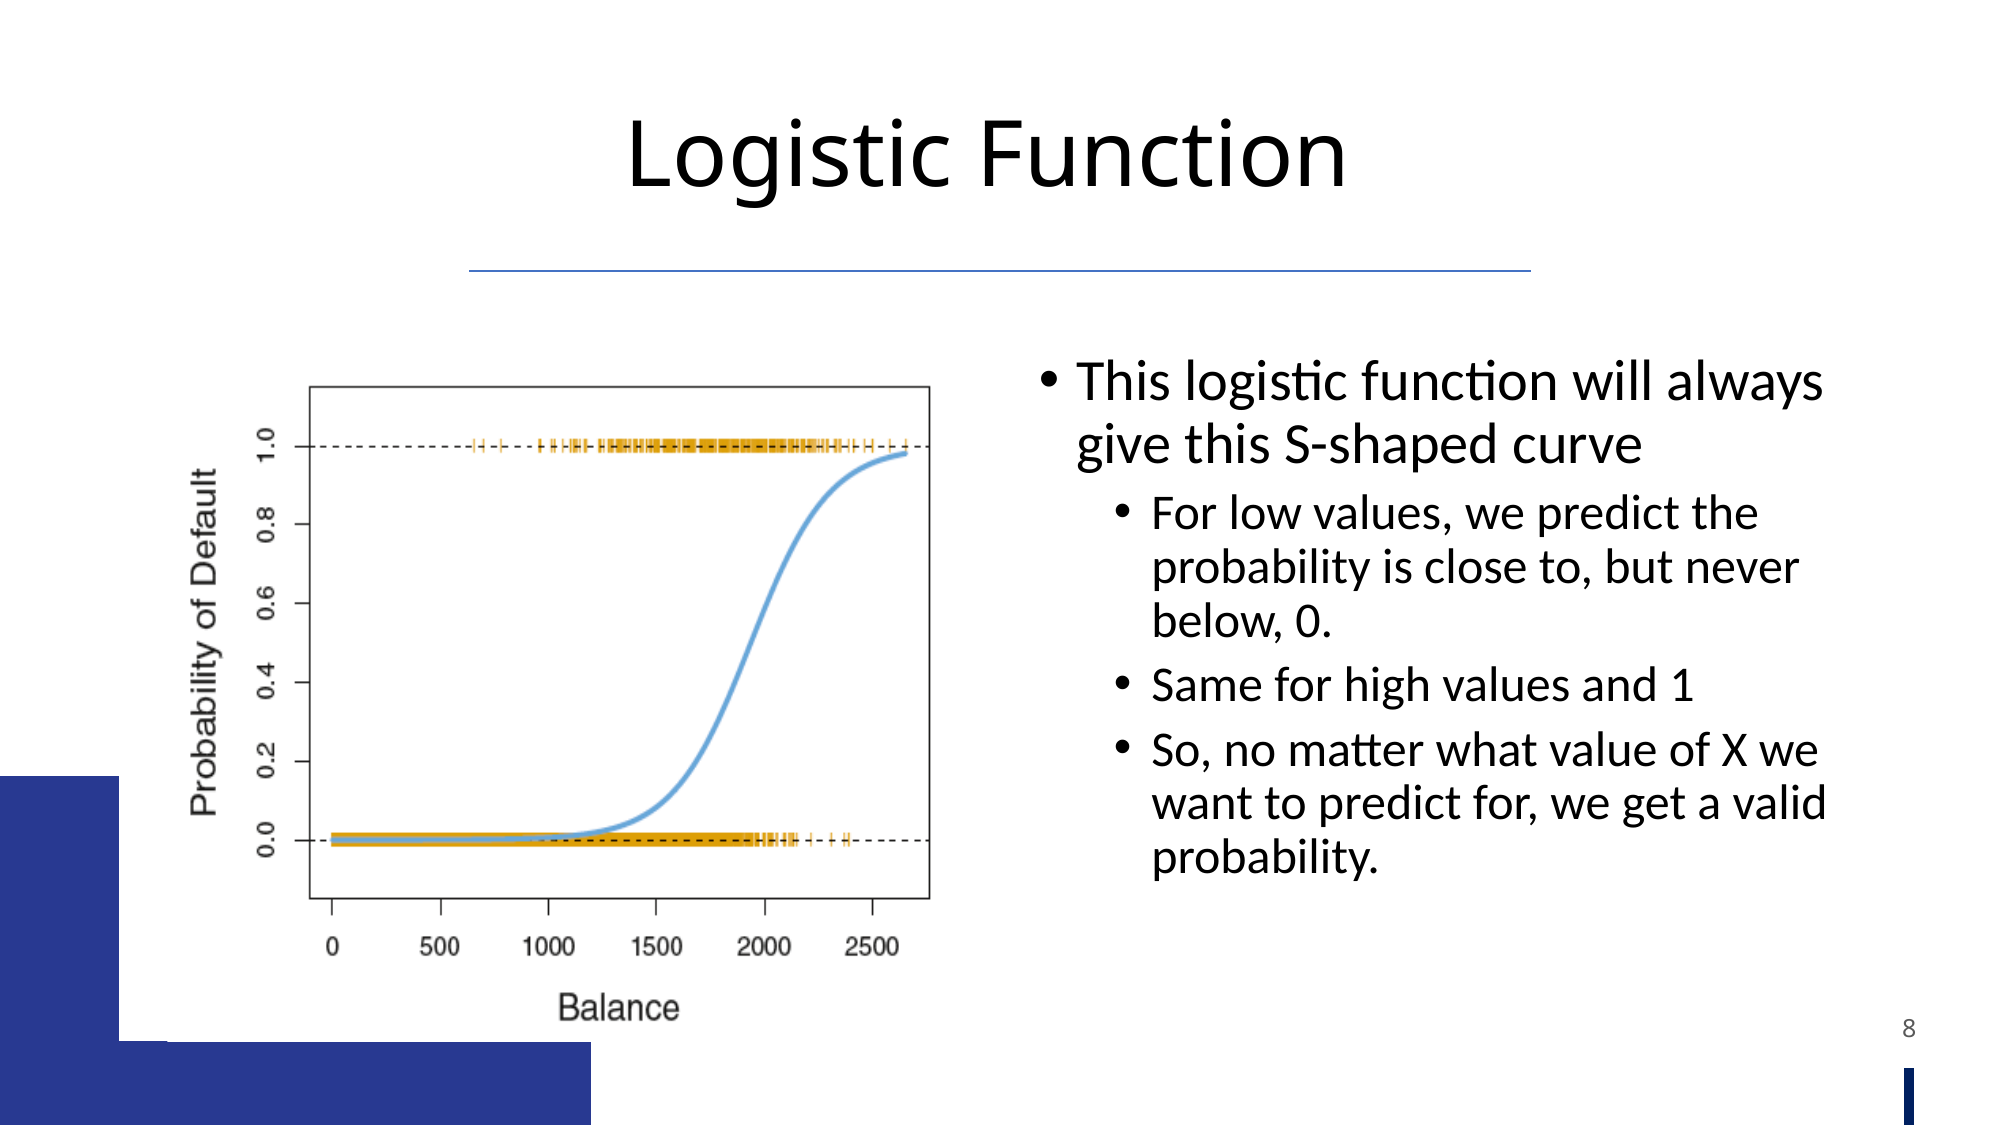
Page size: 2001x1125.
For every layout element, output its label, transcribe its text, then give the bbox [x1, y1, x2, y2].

title Logistic Function [283, 97, 1717, 216]
picture [119, 346, 1006, 1042]
list This logistic function will always give this S-shaped curve For low values, we predict the probability is close to, but never below, 0. Same for high values and 1 So, no matter what value of X we want to predict for, we get a valid probability. [1023, 342, 1881, 1030]
